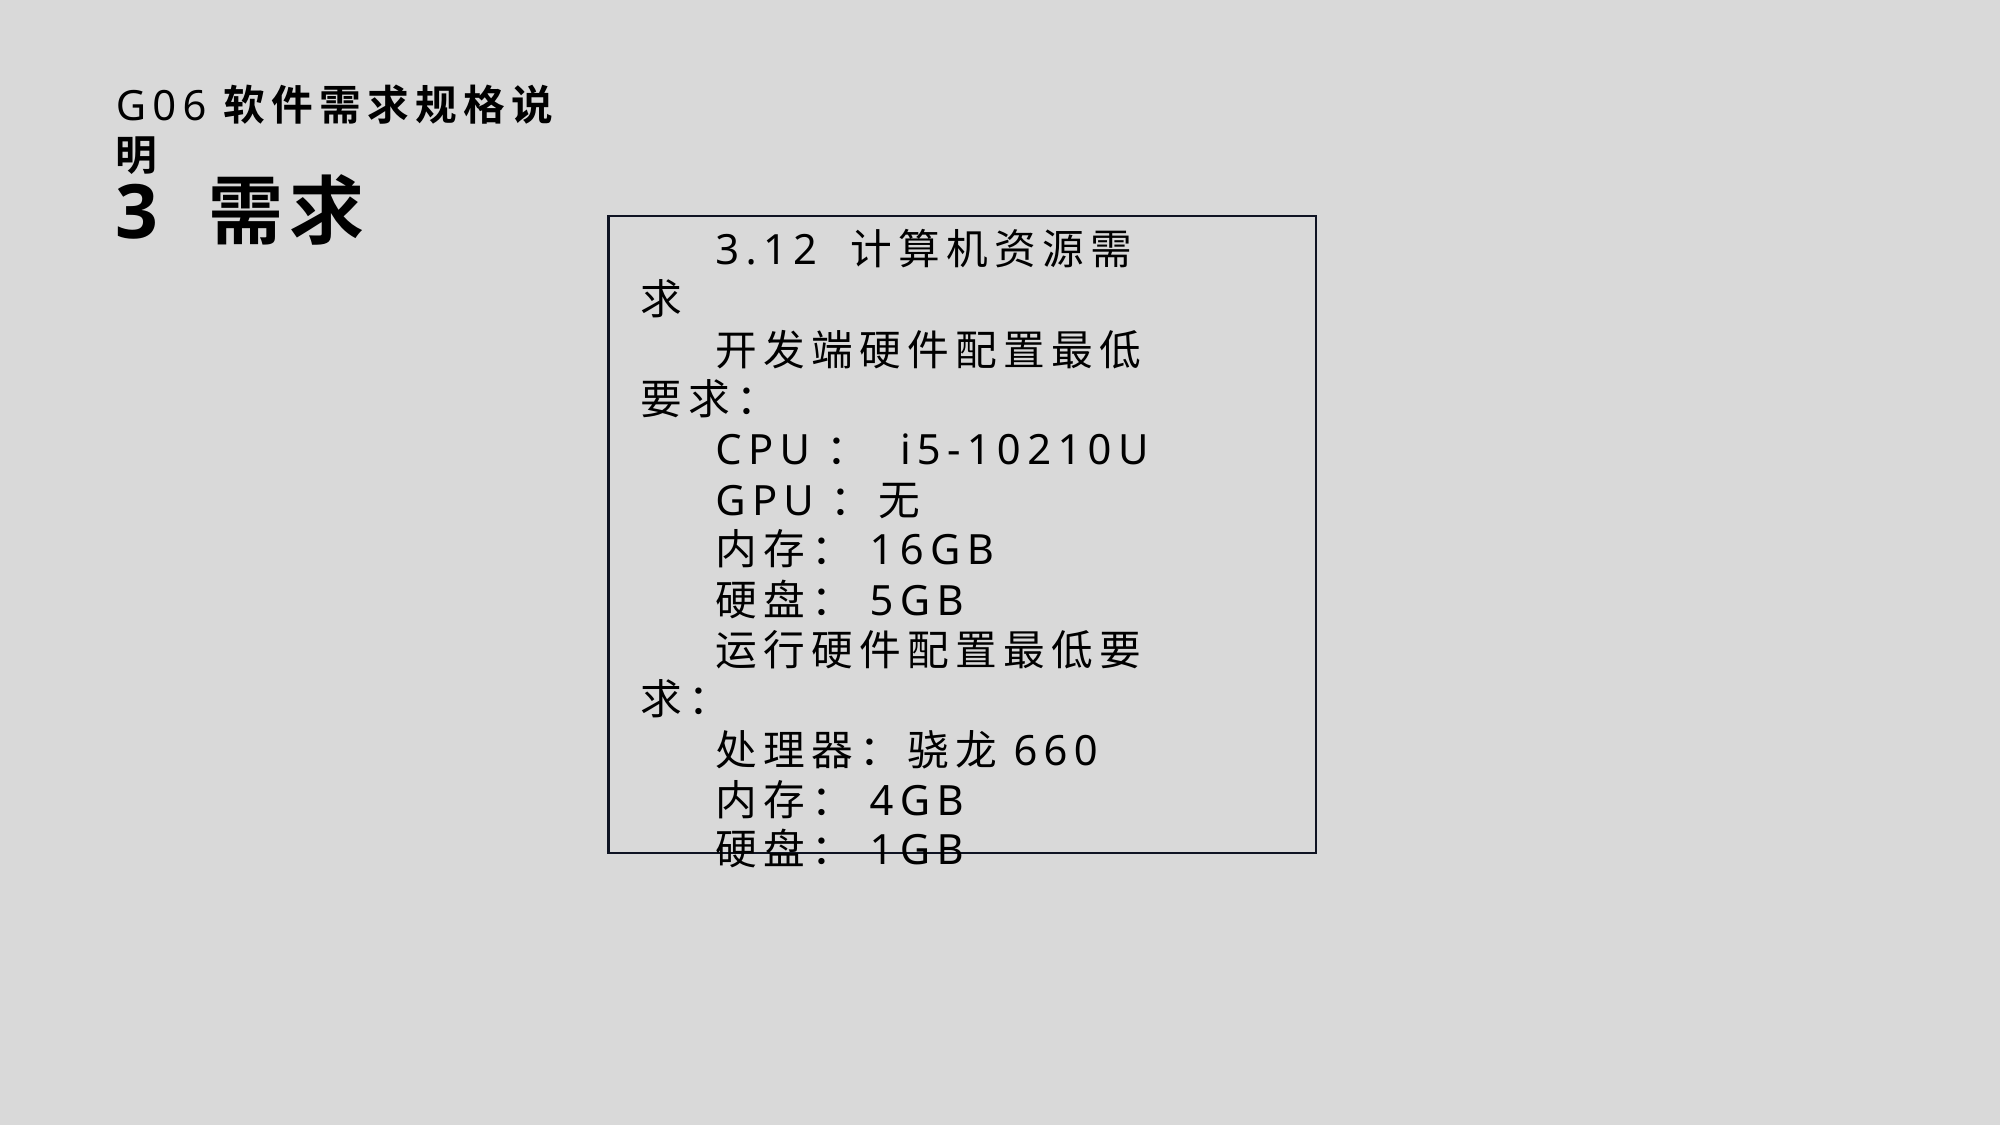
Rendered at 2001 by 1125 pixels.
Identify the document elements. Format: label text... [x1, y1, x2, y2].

text_box 3.12 计算机资源需求 开发端硬件配置最低要求： CPU： i5-10210U GPU：无 内存：16GB 硬盘：5GB 运行硬件配置最低要求： 处理器：骁龙660 内存：4GB 硬盘：1GB [625, 215, 1190, 439]
text_box [607, 215, 1317, 854]
text_box G06软件需求规格说明 [101, 71, 609, 156]
text_box 3 需求 [101, 156, 749, 262]
